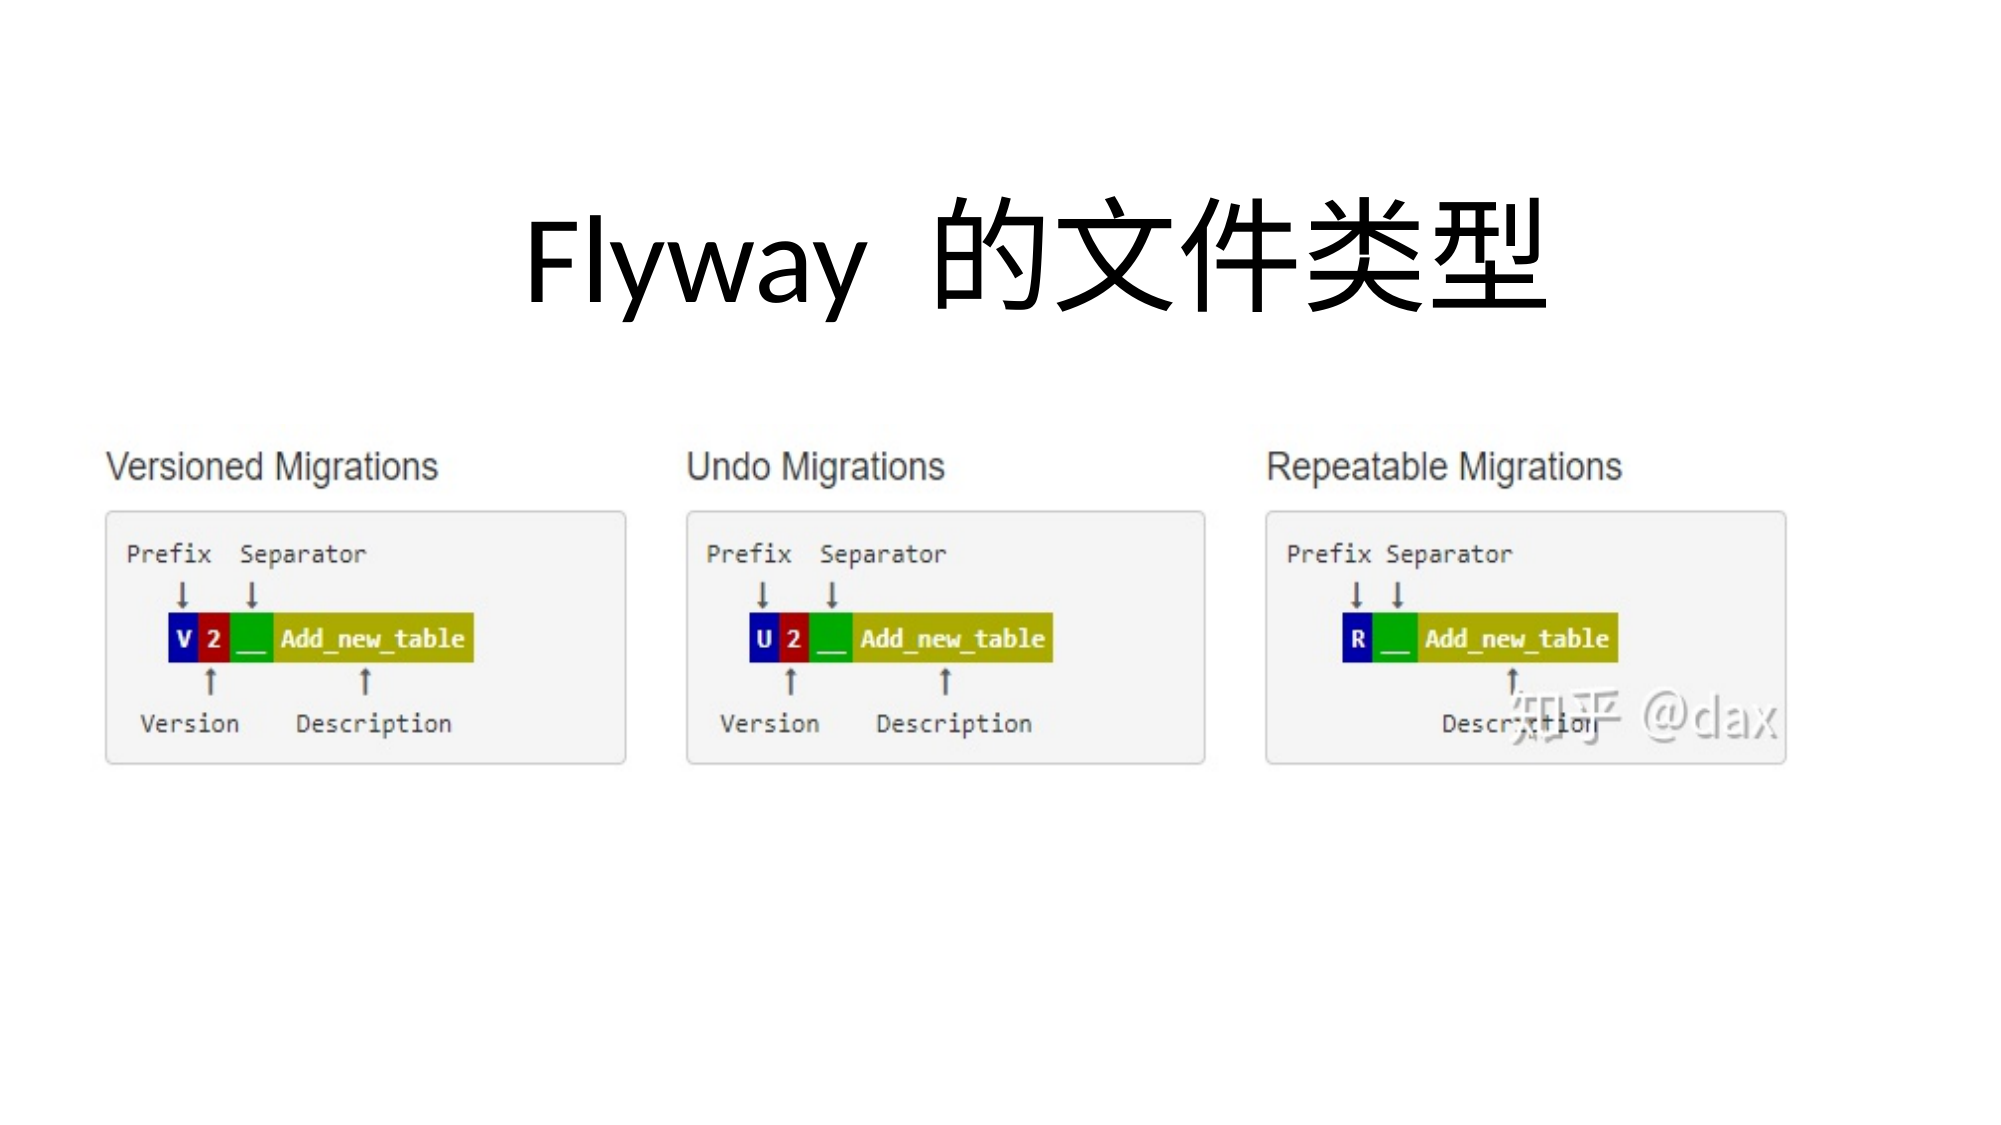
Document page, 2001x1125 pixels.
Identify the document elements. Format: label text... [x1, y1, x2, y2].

picture [44, 424, 1823, 798]
title Flyway 的文件类型 [288, 113, 1789, 337]
